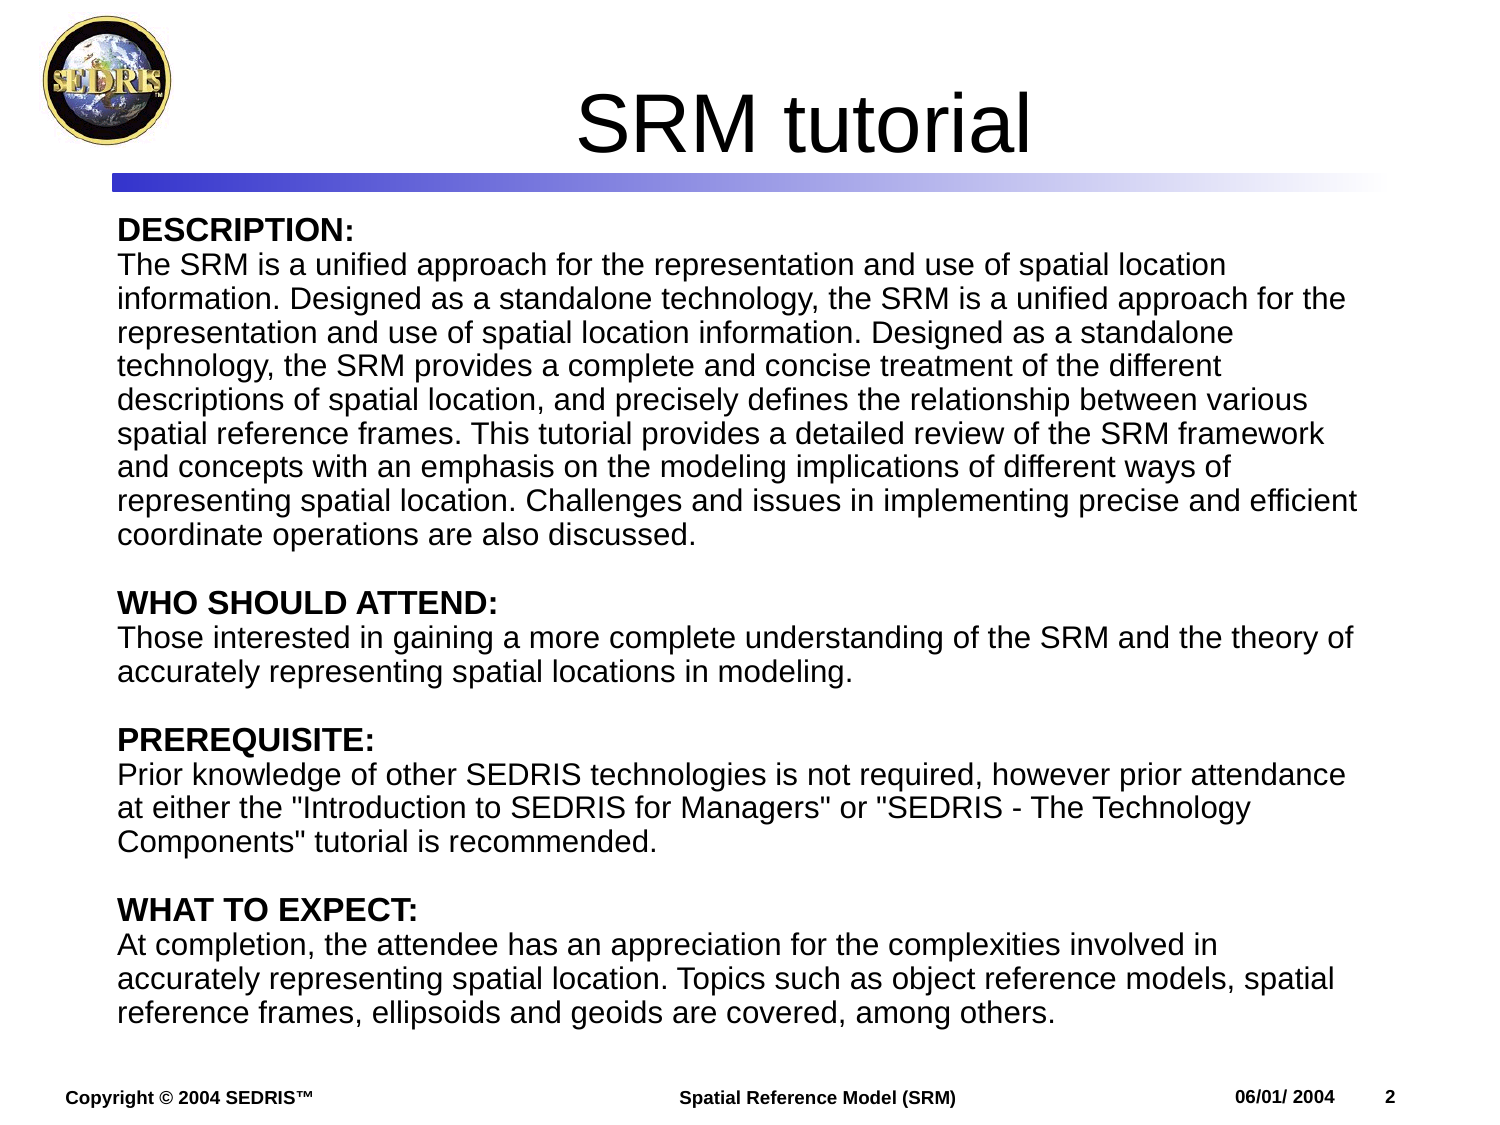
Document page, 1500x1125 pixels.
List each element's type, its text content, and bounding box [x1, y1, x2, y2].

title SRM tutorial [181, 37, 1428, 202]
text_box DESCRIPTION: The SRM is a unified approach for the representation and use of spatial location information. Designed as a standalone technology, the SRM is a unified approach for the representation and use of spatial location information. Designed as a standalone technology, the SRM provides a complete and concise treatment of the different descriptions of spatial location, and precisely defines the relationship between various spatial reference frames. This tutorial provides a detailed review of the SRM framework and concepts with an emphasis on the modeling implications of different ways of representing spatial location. Challenges and issues in implementing precise and efficient coordinate operations are also discussed. WHO SHOULD ATTEND: Those interested in gaining a more complete understanding of the SRM and the theory of accurately representing spatial locations in modeling. PREREQUISITE: Prior knowledge of other SEDRIS technologies is not required, however prior attendance at either the "Introduction to SEDRIS for Managers" or "SEDRIS - The Technology Components" tutorial is recommended. WHAT TO EXPECT: At completion, the attendee has an appreciation for the complexities involved in accurately representing spatial location. Topics such as object reference models, spatial reference frames, ellipsoids and geoids are covered, among others. [102, 205, 1379, 1038]
picture [39, 12, 174, 148]
